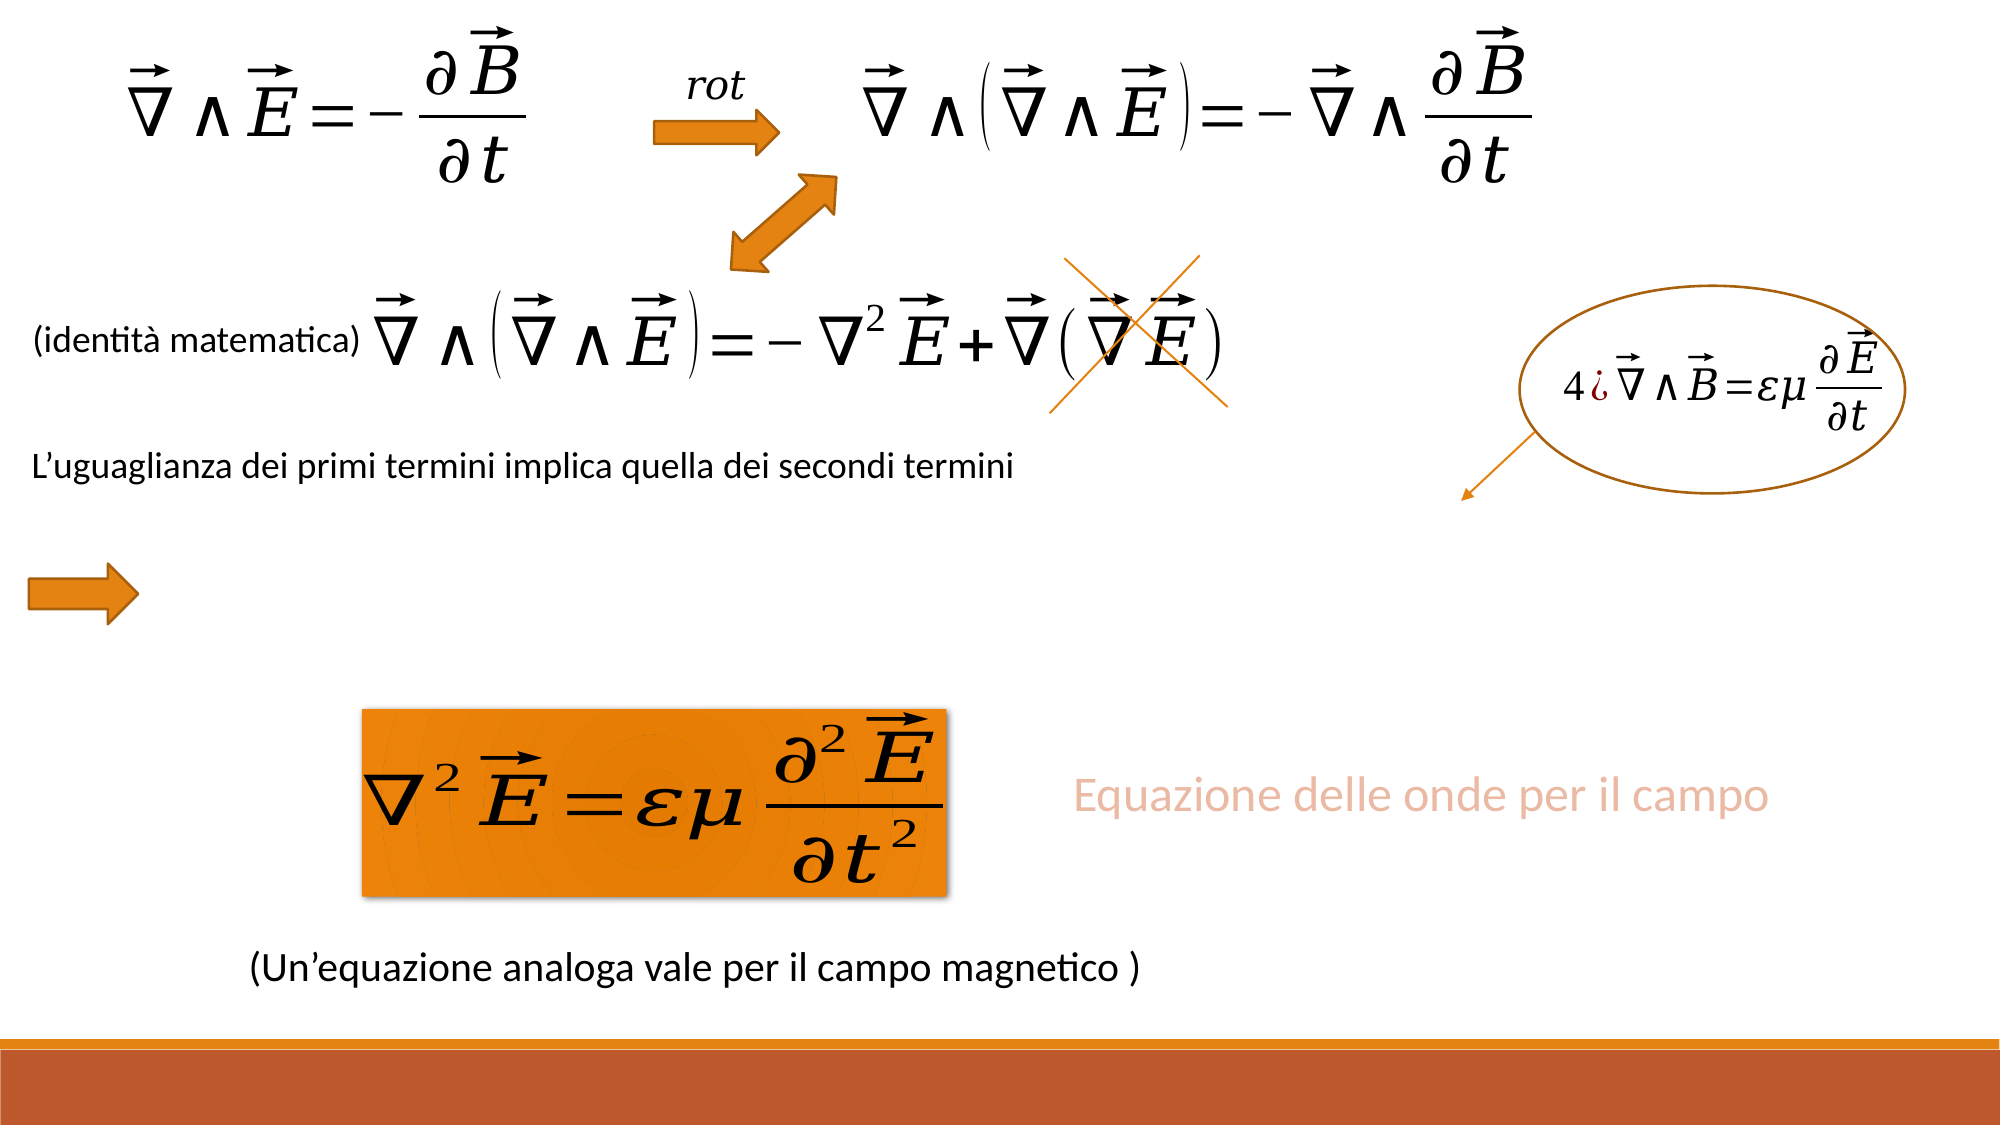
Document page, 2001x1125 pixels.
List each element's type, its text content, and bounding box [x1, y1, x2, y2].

text_box [729, 173, 838, 274]
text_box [1460, 431, 1536, 502]
text_box (identità matematica) [17, 307, 377, 367]
text_box [652, 108, 781, 157]
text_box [1208, 257, 1229, 408]
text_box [1049, 254, 1201, 414]
text_box [27, 562, 140, 626]
text_box L’uguaglianza dei primi termini implica quella dei secondi termini [16, 433, 1031, 494]
text_box [1518, 284, 1907, 495]
